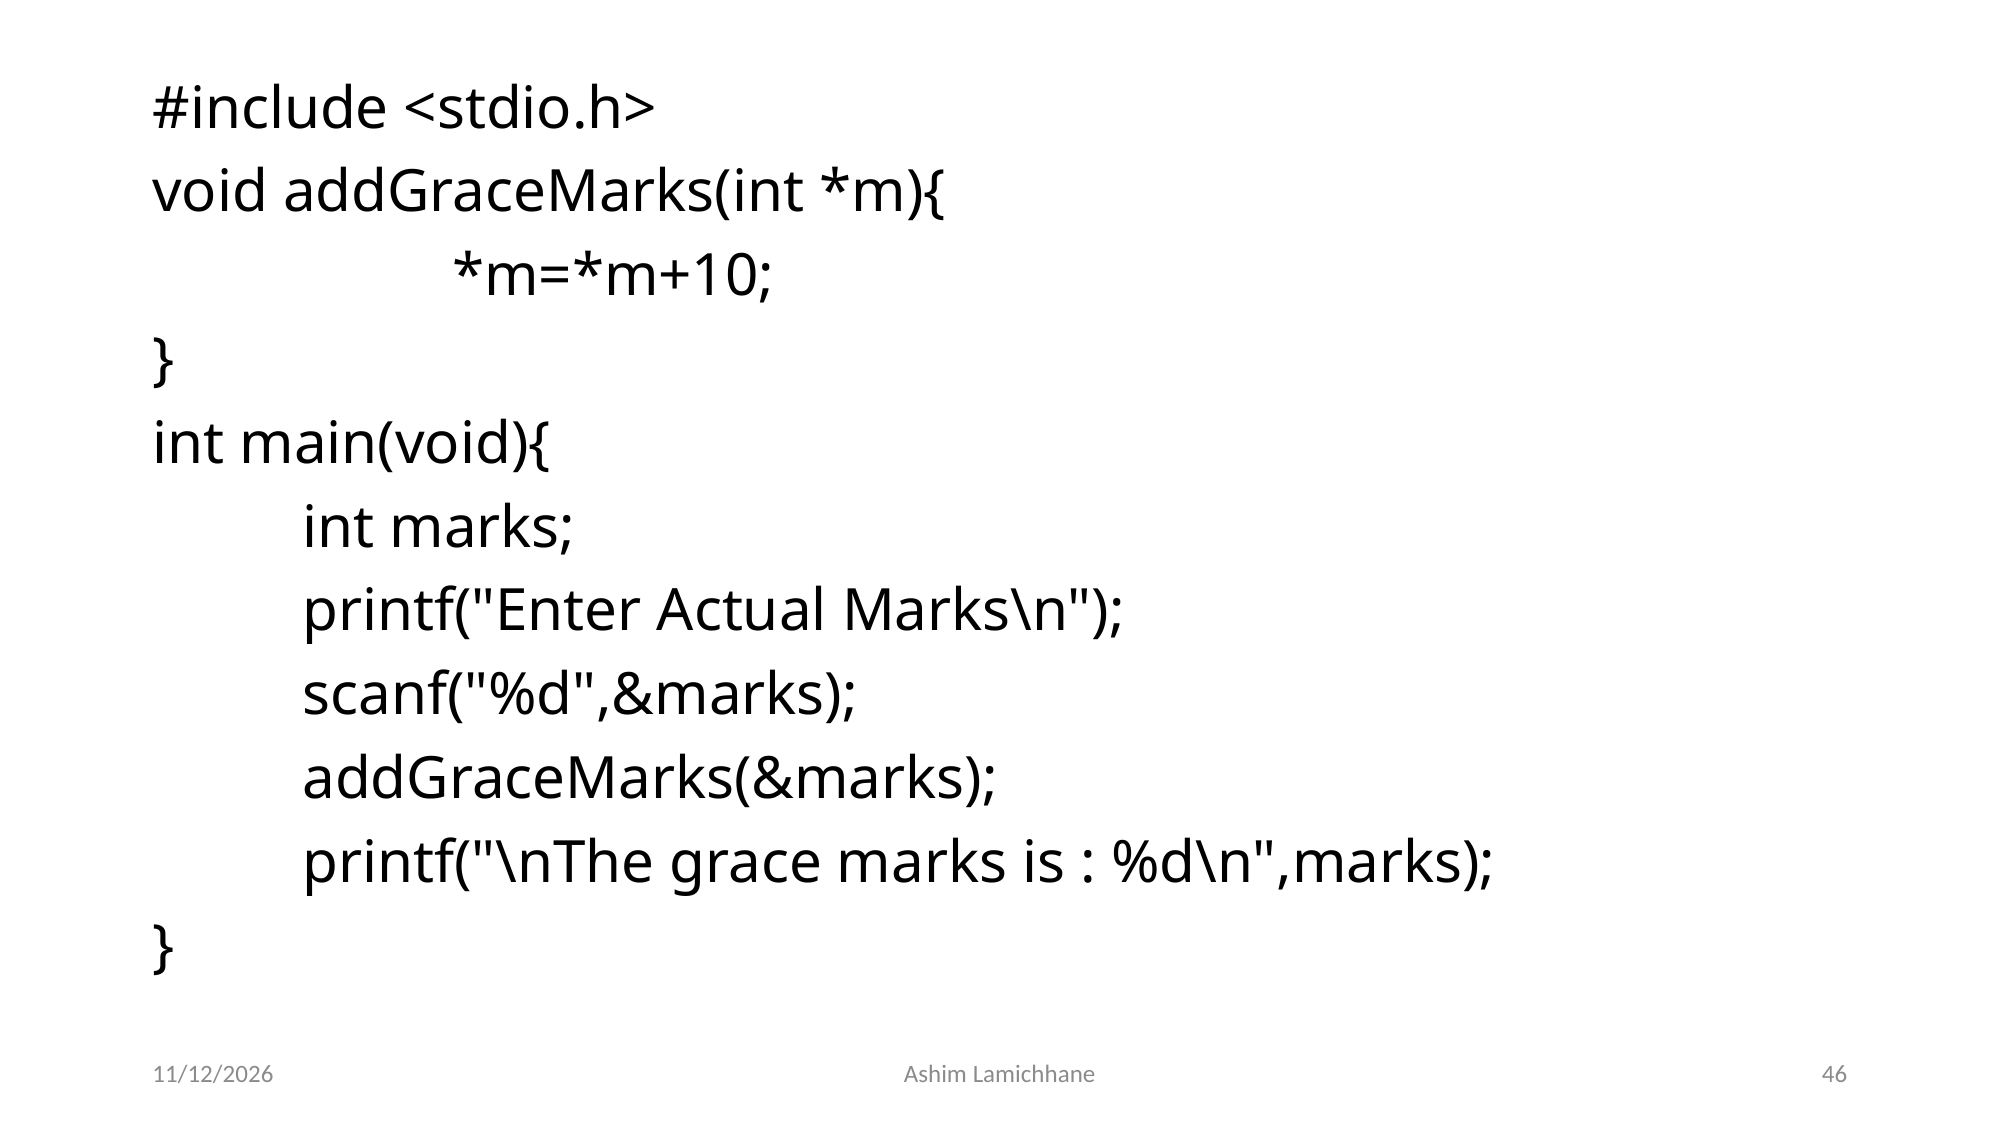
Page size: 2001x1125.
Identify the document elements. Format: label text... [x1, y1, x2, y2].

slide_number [137, 1042, 588, 1103]
footer Ashim Lamichhane [662, 1042, 1338, 1103]
list #include <stdio.h> void addGraceMarks(int *m){ *m=*m+10; } int main(void){ int marks; printf("Enter Actual Marks\n"); scanf("%d",&marks); addGraceMarks(&marks); printf("\nThe grace marks is : %d\n",marks); } [137, 70, 1863, 1014]
slide_number 46 [1412, 1042, 1863, 1103]
